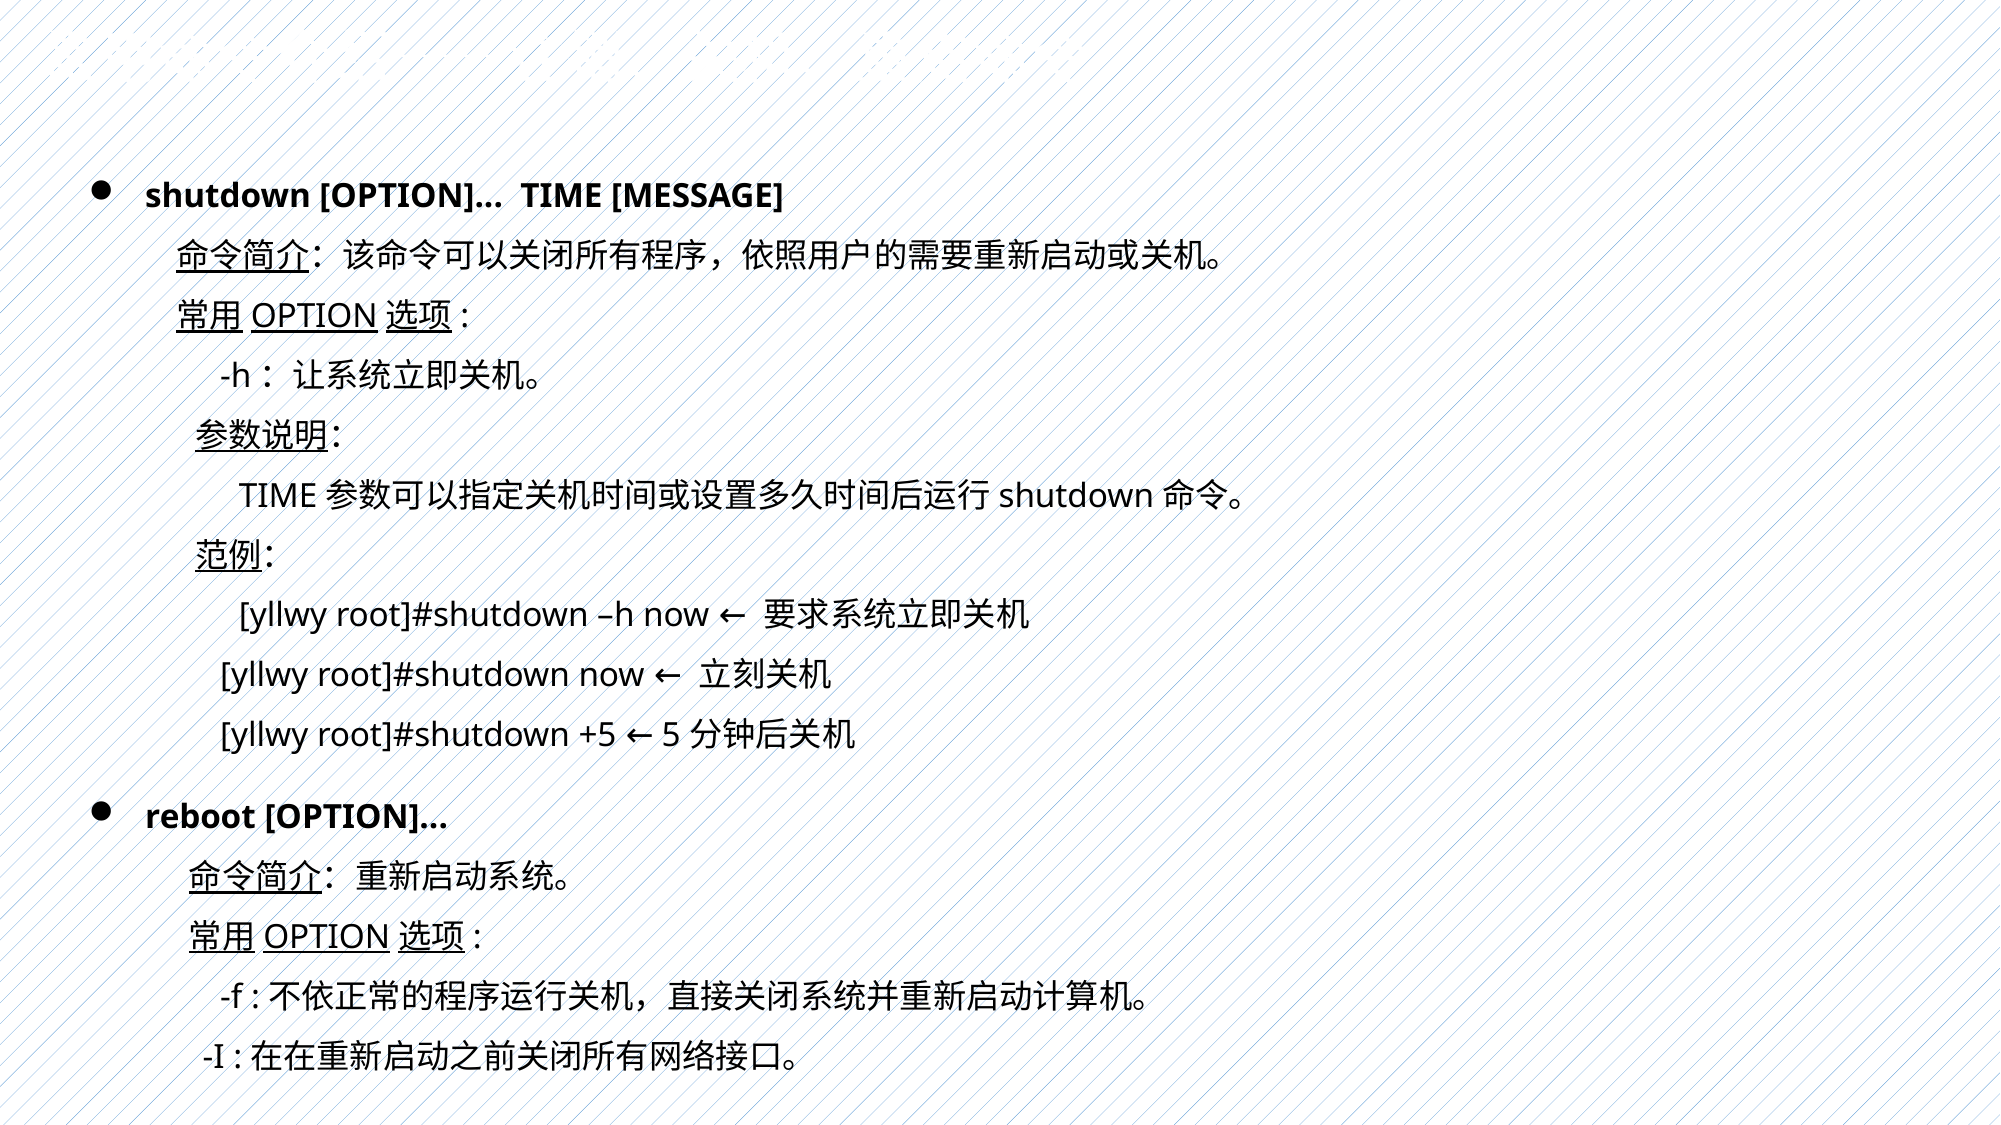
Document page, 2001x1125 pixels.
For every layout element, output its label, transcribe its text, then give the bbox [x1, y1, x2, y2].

text_box 常用命令介绍——注销、关机、重启命令 [0, 13, 2000, 98]
text_box reboot [OPTION]... 命令简介：重新启动系统。 常用OPTION选项: -f :不依正常的程序运行关机，直接关闭系统并重新启动计算机。 -I :在在重新启动之前关闭所有网络接口。 [74, 768, 1483, 1083]
text_box shutdown [OPTION]... TIME [MESSAGE] 命令简介：该命令可以关闭所有程序，依照用户的需要重新启动或关机。 常用OPTION选项: -h：让系统立即关机。 参数说明： TIME参数可以指定关机时间或设置多久时间后运行shutdown命令。 范例： [yllwy root]#shutdown –h now ← 要求系统立即关机 [yllwy root]#shutdown now ← 立刻关机 [yllwy root]#shutdown +5 ← 5分钟后关机 [74, 147, 1279, 761]
